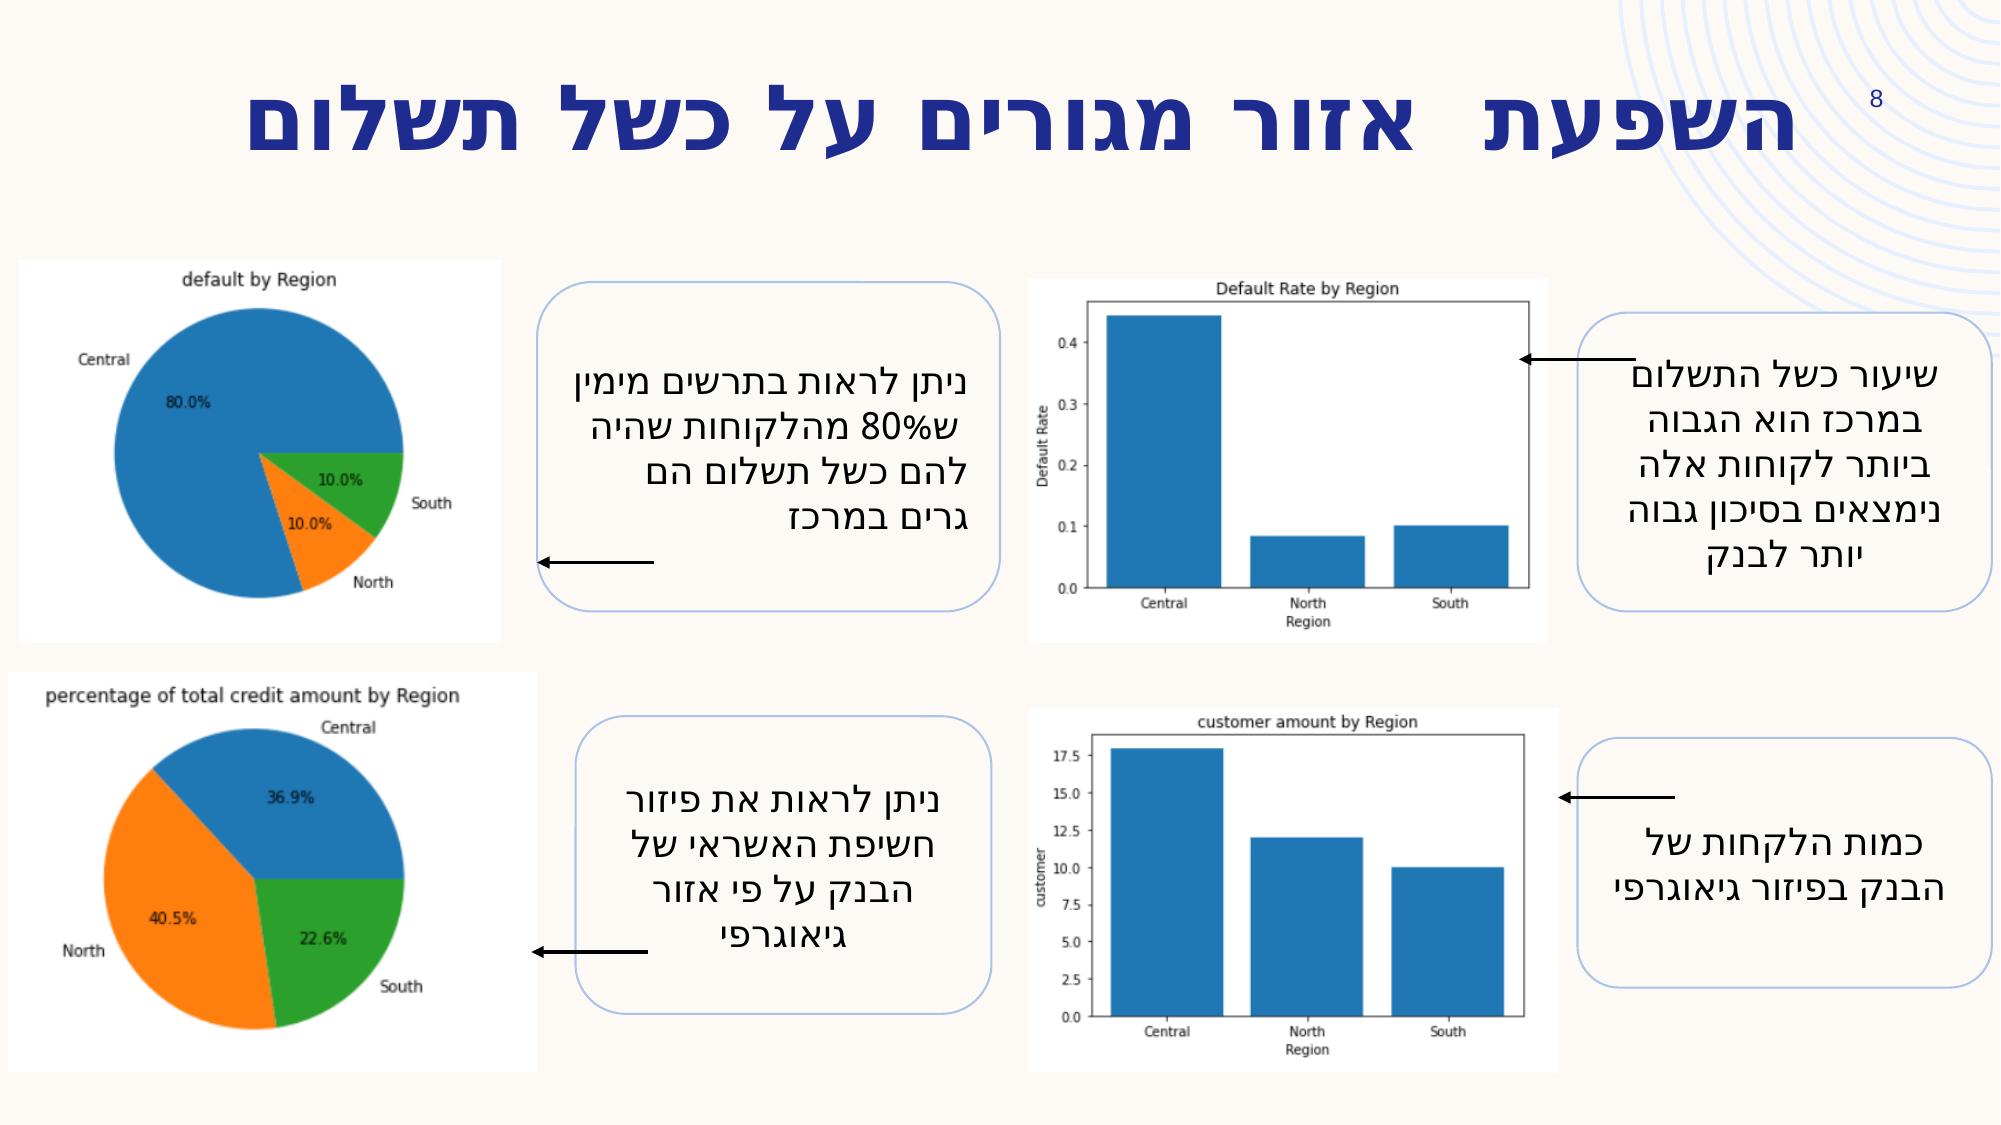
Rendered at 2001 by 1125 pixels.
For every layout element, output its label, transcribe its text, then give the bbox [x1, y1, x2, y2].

picture [1029, 278, 1547, 643]
text_box שיעור כשל התשלום במרכז הוא הגבוה ביותר לקוחות אלה נימצאים בסיכון גבוה יותר לבנק [1576, 311, 1993, 613]
picture [18, 260, 501, 643]
slide_number 8 [1795, 75, 1958, 120]
text_box כמות הלקחות של הבנק בפיזור גיאוגרפי [1576, 736, 1993, 989]
picture [8, 672, 538, 1073]
picture [1029, 708, 1559, 1073]
title השפעת אזור מגורים על כשל תשלום [147, 51, 1898, 178]
text_box ניתן לראות את פיזור חשיפת האשראי של הבנק על פי אזור גיאוגרפי [574, 715, 993, 1015]
text_box ניתן לראות בתרשים מימין ש80% מהלקוחות שהיה להם כשל תשלום הם גרים במרכז [536, 280, 1002, 613]
